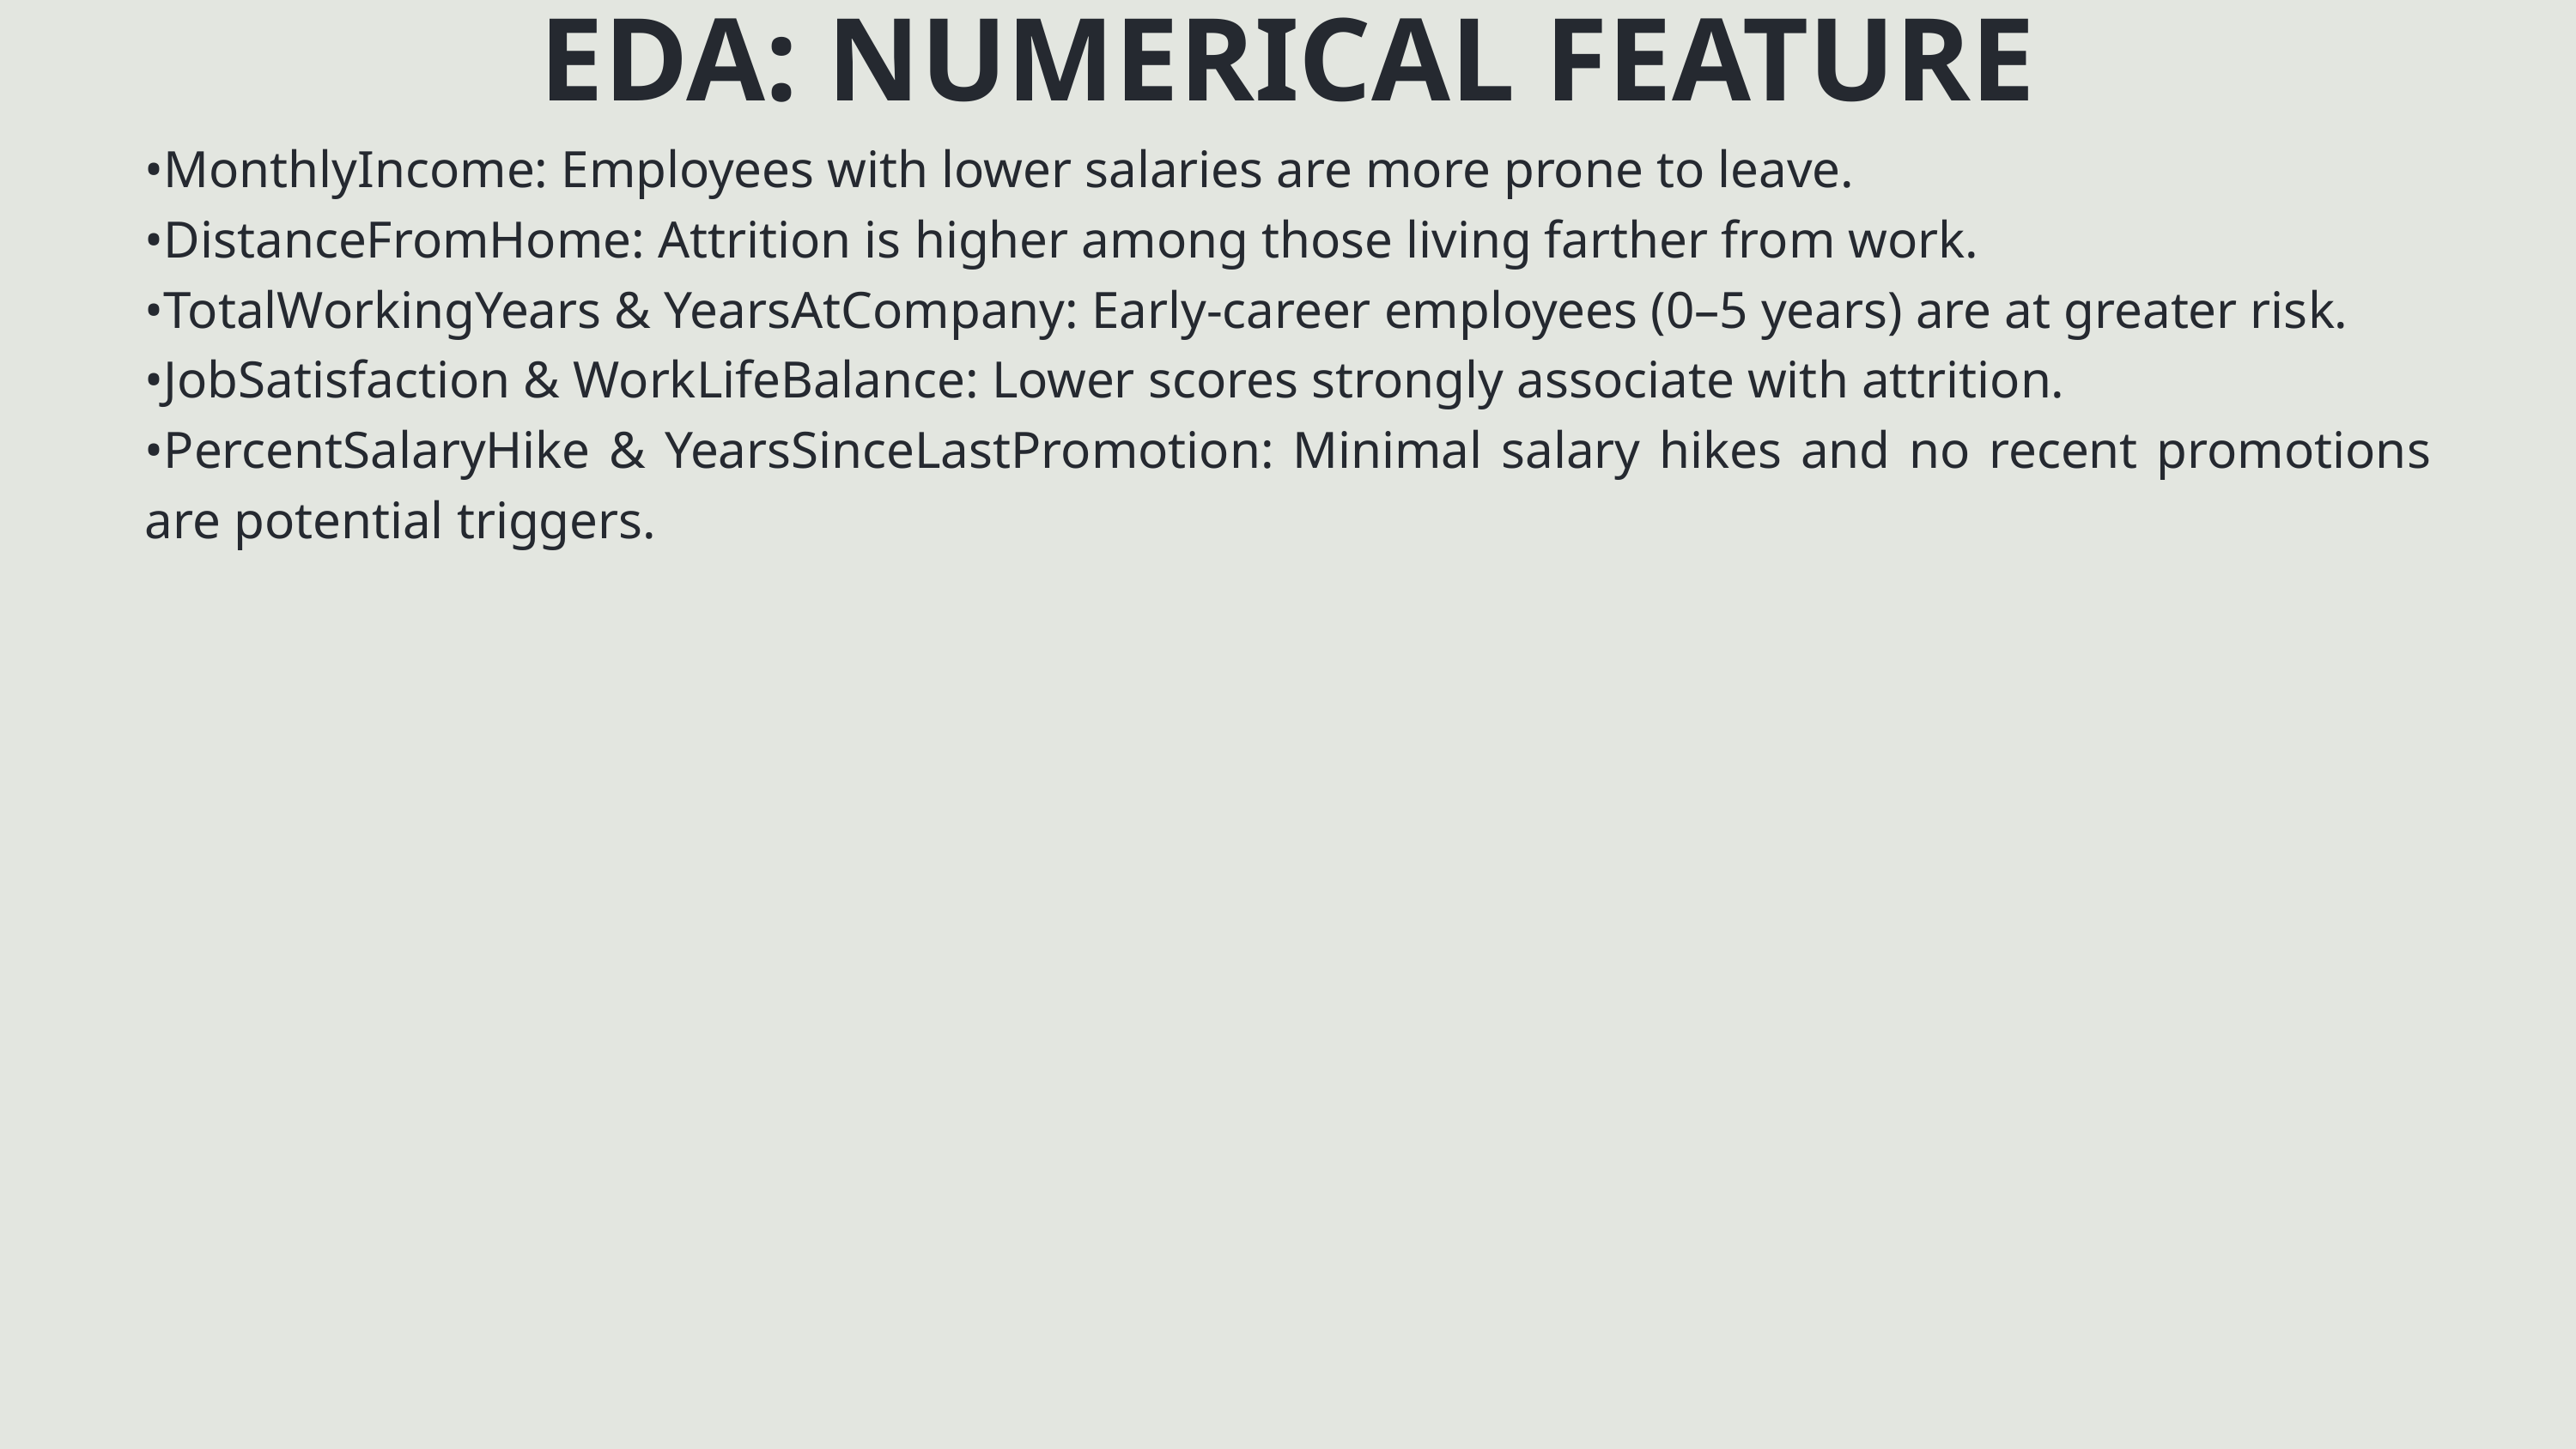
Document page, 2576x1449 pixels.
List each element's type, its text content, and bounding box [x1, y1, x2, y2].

text_box EDA: NUMERICAL FEATURE [144, 32, 2432, 124]
text_box •MonthlyIncome: Employees with lower salaries are more prone to leave. •DistanceFromHome: Attrition is higher among those living farther from work. •TotalWorkingYears & YearsAtCompany: Early-career employees (0–5 years) are at greater risk. •JobSatisfaction & WorkLifeBalance: Lower scores strongly associate with attrition. •PercentSalaryHike & YearsSinceLastPromotion: Minimal salary hikes and no recent promotions are potential triggers. [144, 127, 2432, 619]
